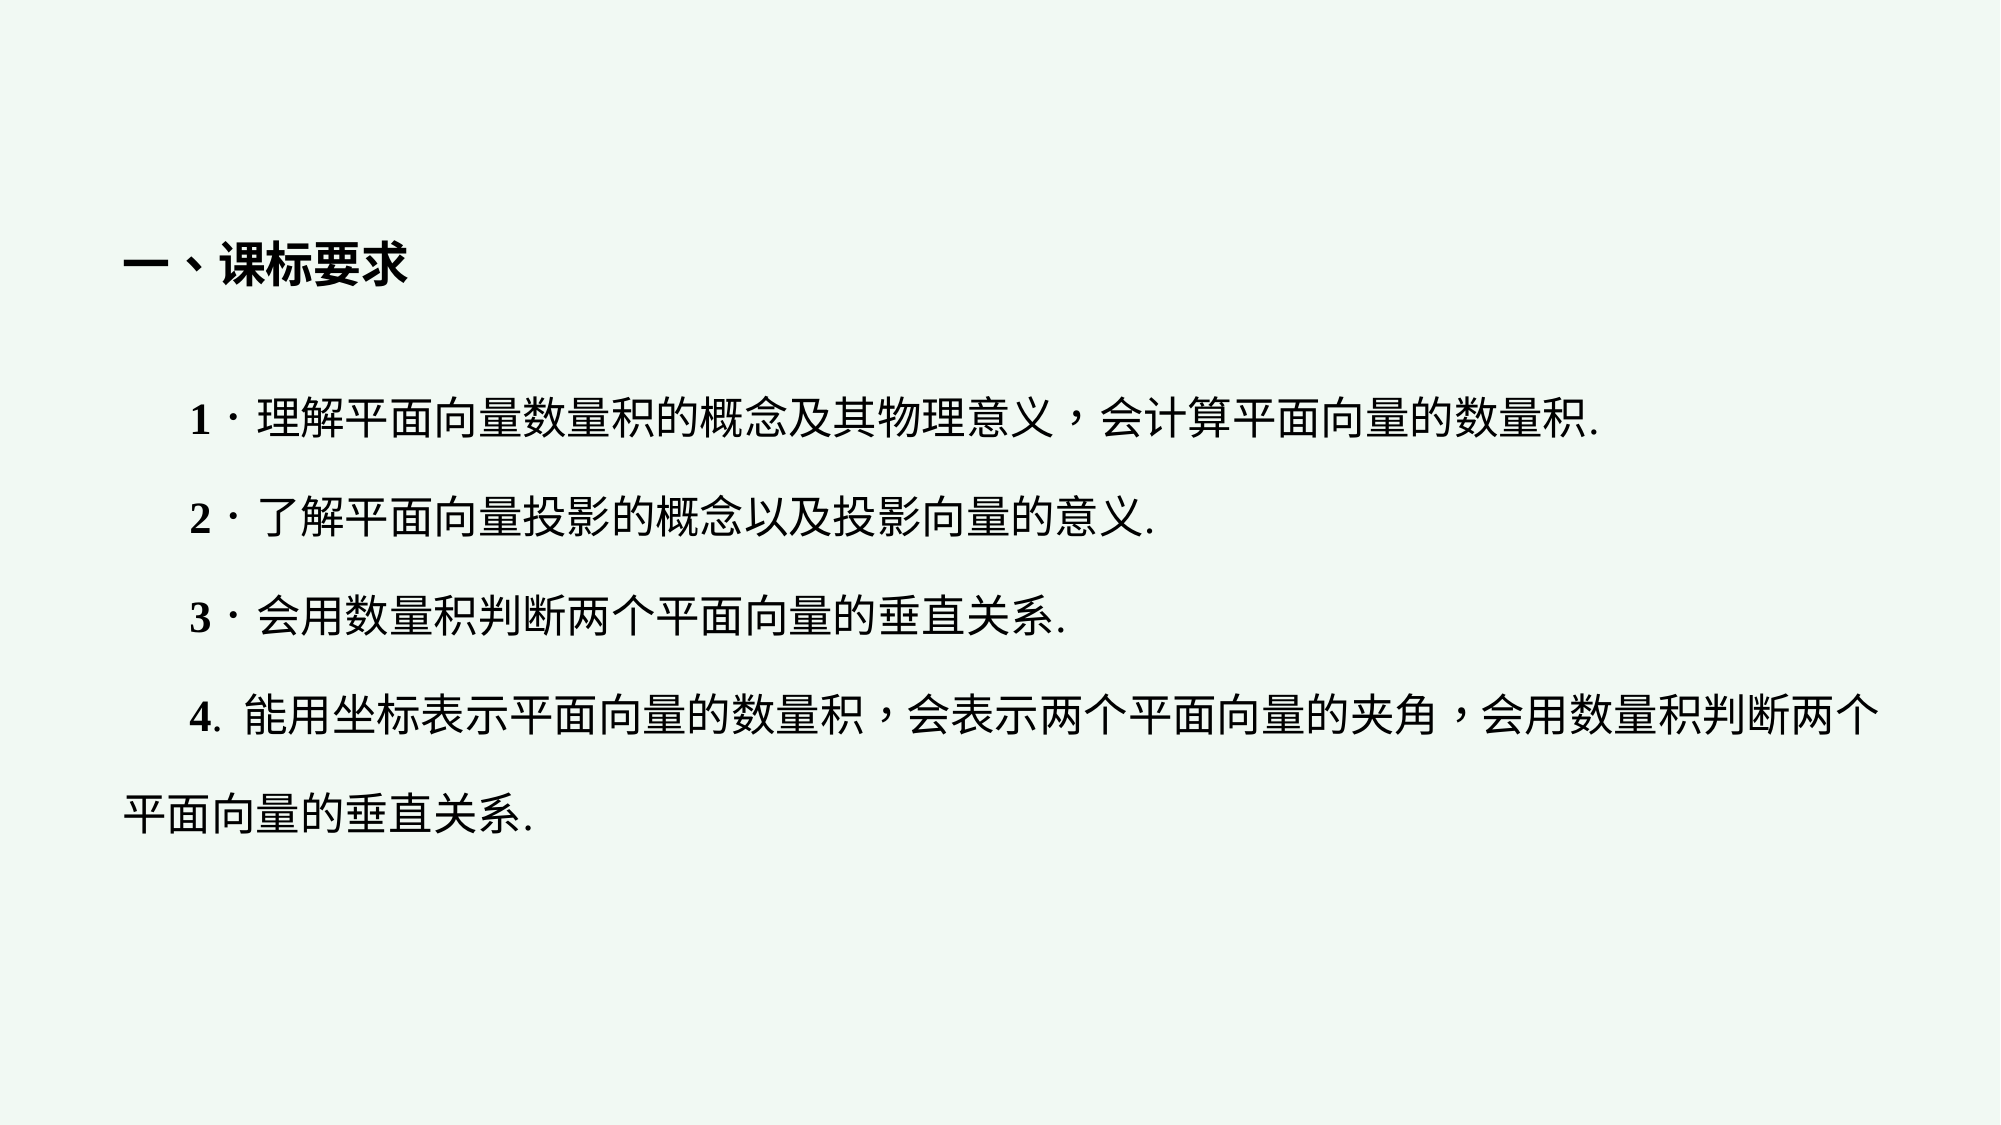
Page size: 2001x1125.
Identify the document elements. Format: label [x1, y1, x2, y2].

text_box [122, 366, 1881, 933]
text_box [122, 229, 2000, 377]
